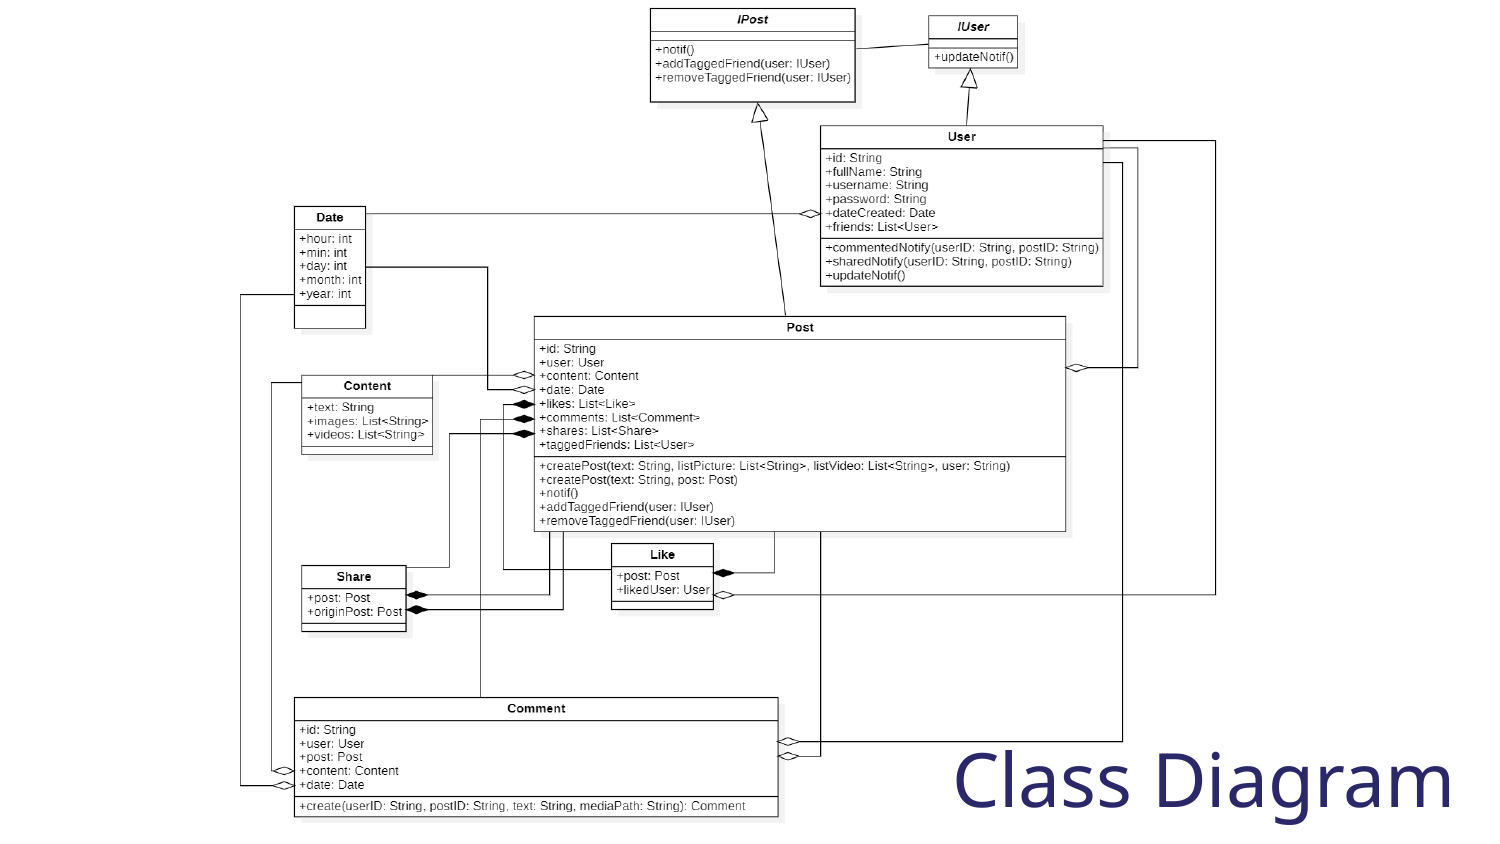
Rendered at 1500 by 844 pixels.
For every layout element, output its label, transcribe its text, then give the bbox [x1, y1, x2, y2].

picture [230, 0, 1254, 844]
text_box Class Diagram [1258, 717, 1500, 844]
